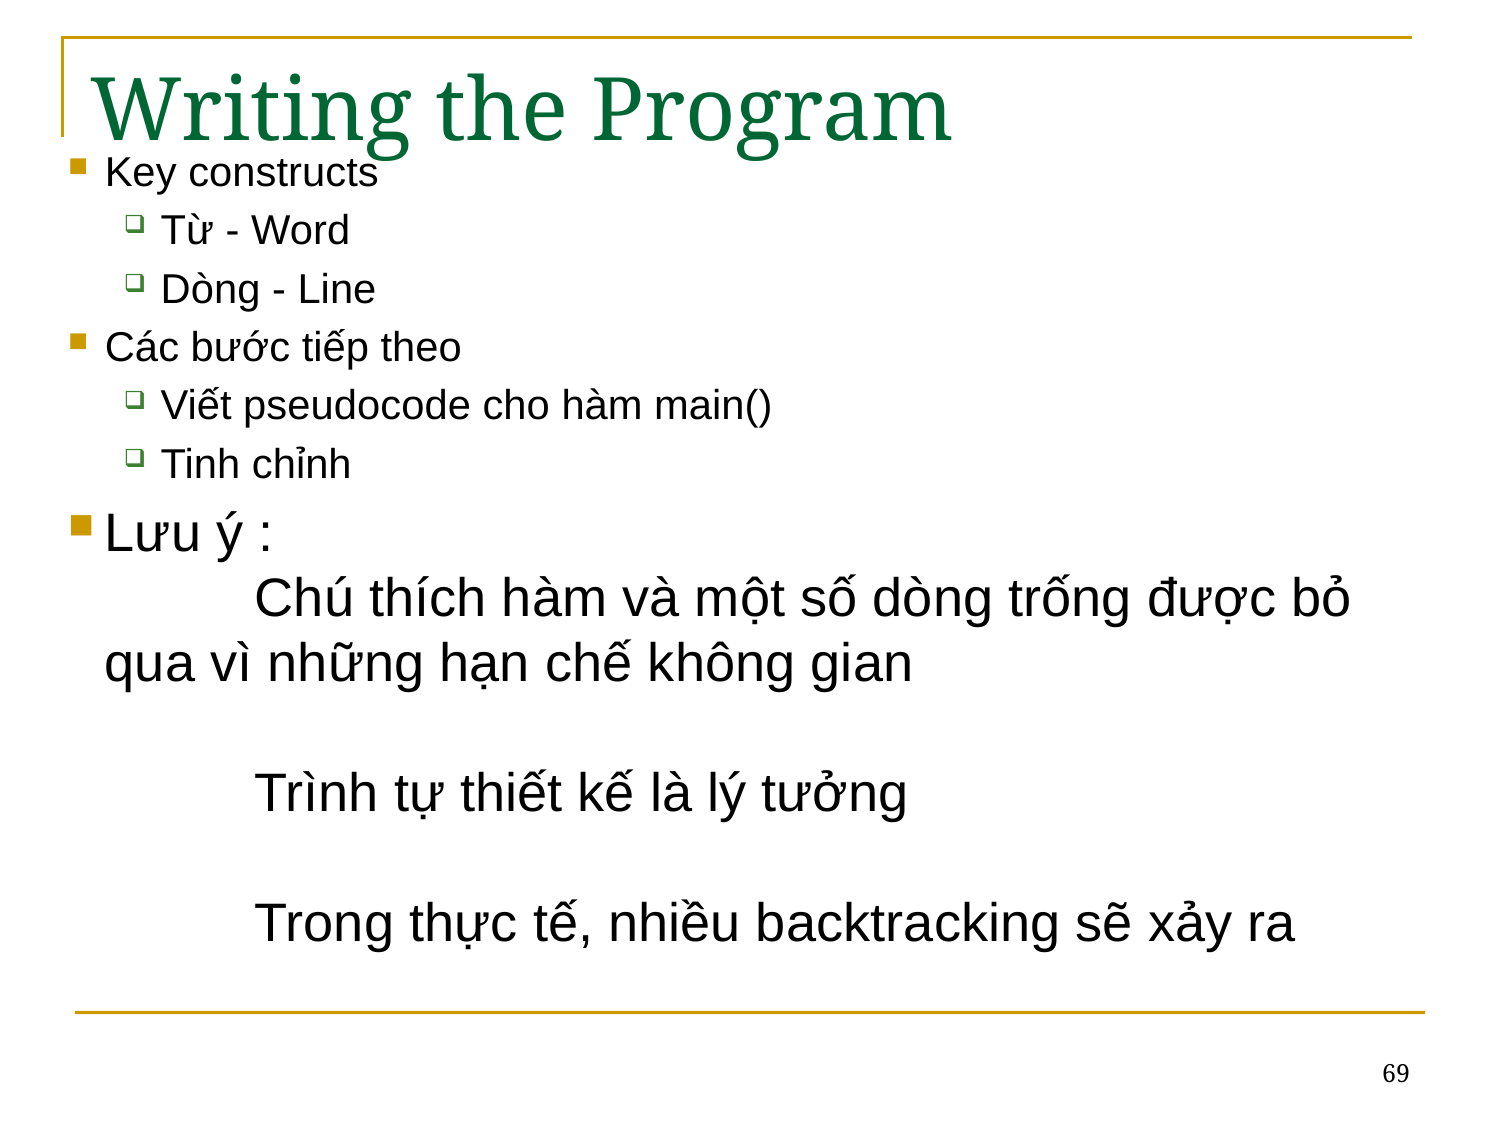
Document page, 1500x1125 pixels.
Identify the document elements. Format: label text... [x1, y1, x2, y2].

title Writing the Program [75, 45, 1425, 137]
slide_number 69 [1074, 1071, 1425, 1100]
list Key constructs Từ - Word Dòng - Line Các bước tiếp theo Viết pseudocode cho hàm main() Tinh chỉnh Lưu ý : Chú thích hàm và một số dòng trống được bỏ qua vì những hạn chế không gian Trình tự thiết kế là lý tưởng Trong thực tế, nhiều backtracking sẽ xảy ra [53, 137, 1471, 1071]
